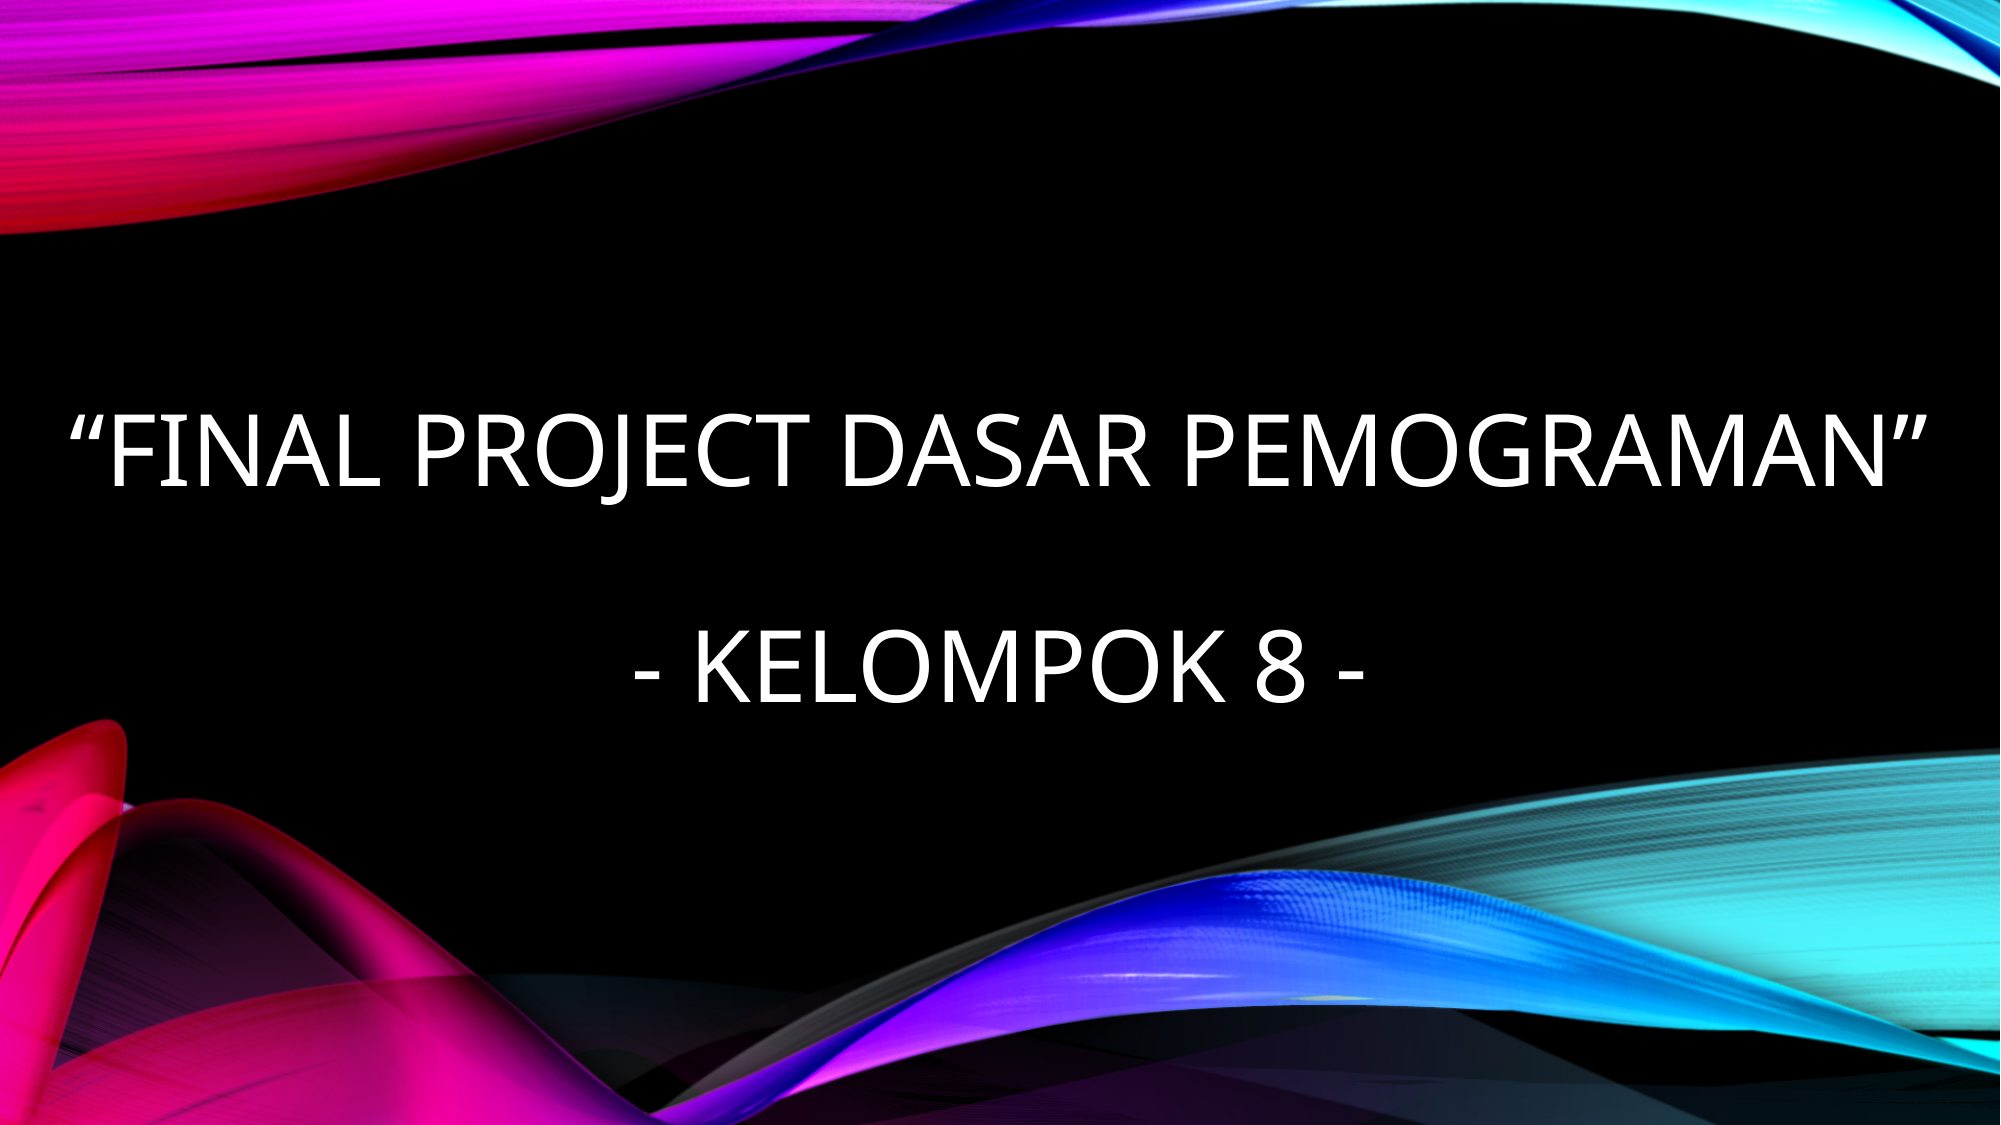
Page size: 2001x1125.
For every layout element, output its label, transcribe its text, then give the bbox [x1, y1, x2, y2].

title “FINAL PROJECT DASAR PEMOGRAMAN” - KELOMPOK 8 - [0, 0, 2000, 1125]
